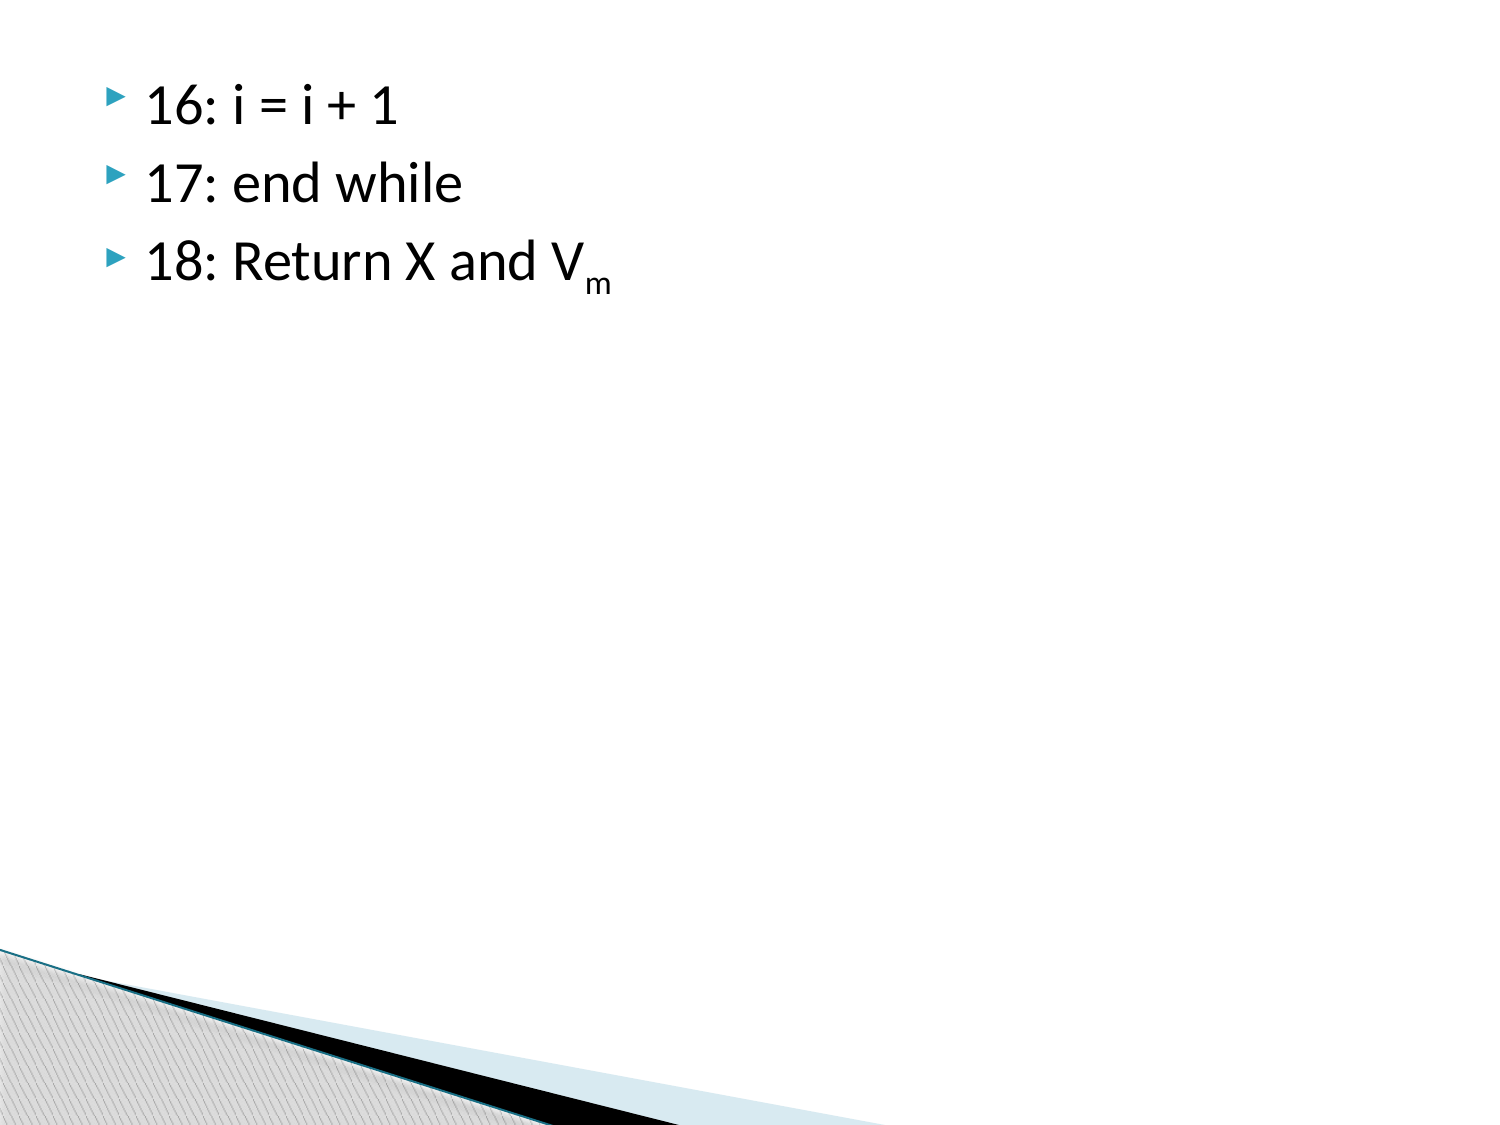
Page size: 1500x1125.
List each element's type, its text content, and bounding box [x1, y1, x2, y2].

list 16: i = i + 1 17: end while 18: Return X and Vm [70, 58, 1421, 801]
